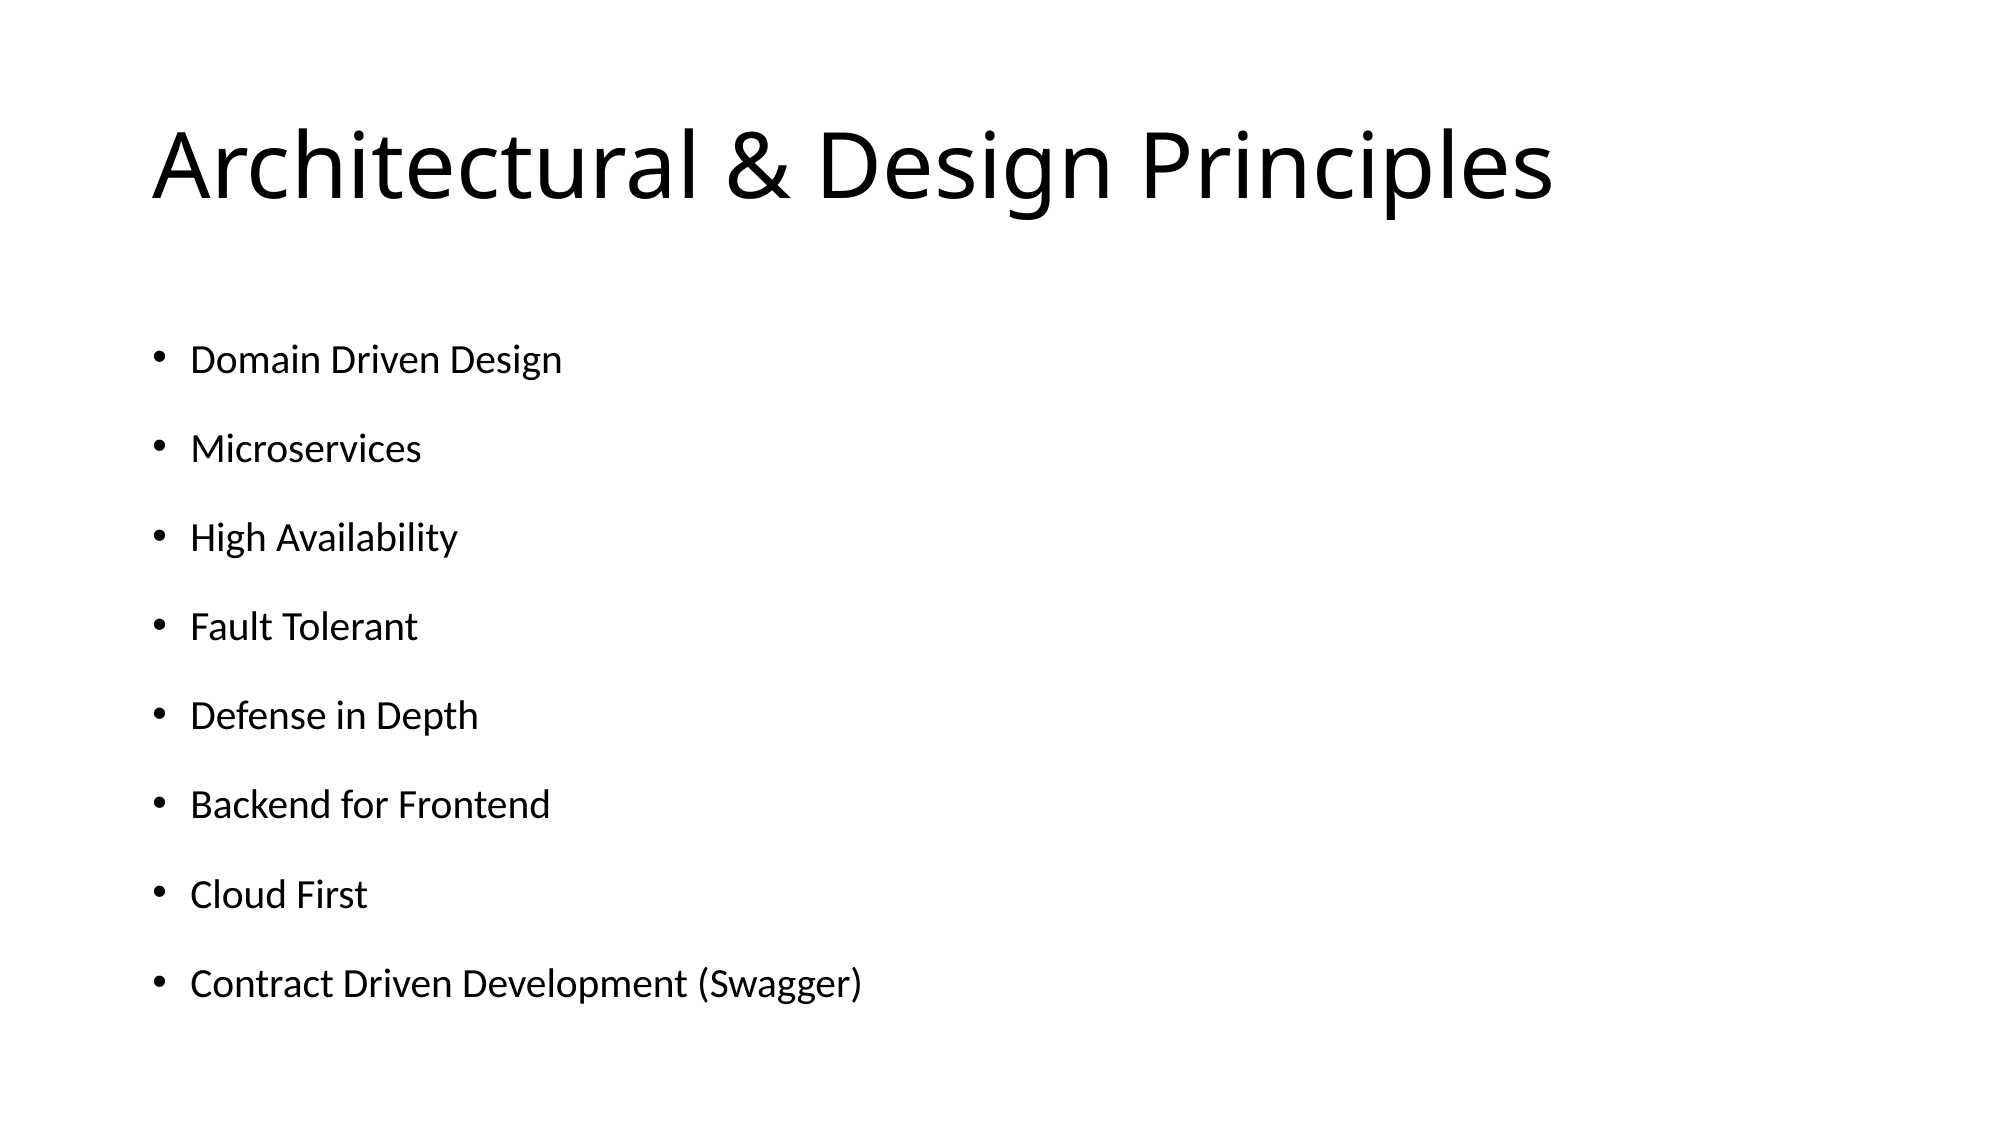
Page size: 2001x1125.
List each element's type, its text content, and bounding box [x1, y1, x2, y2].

title Architectural & Design Principles [137, 59, 1863, 278]
list Domain Driven Design Microservices High Availability Fault Tolerant Defense in Depth Backend for Frontend Cloud First Contract Driven Development (Swagger) [137, 299, 1863, 1014]
